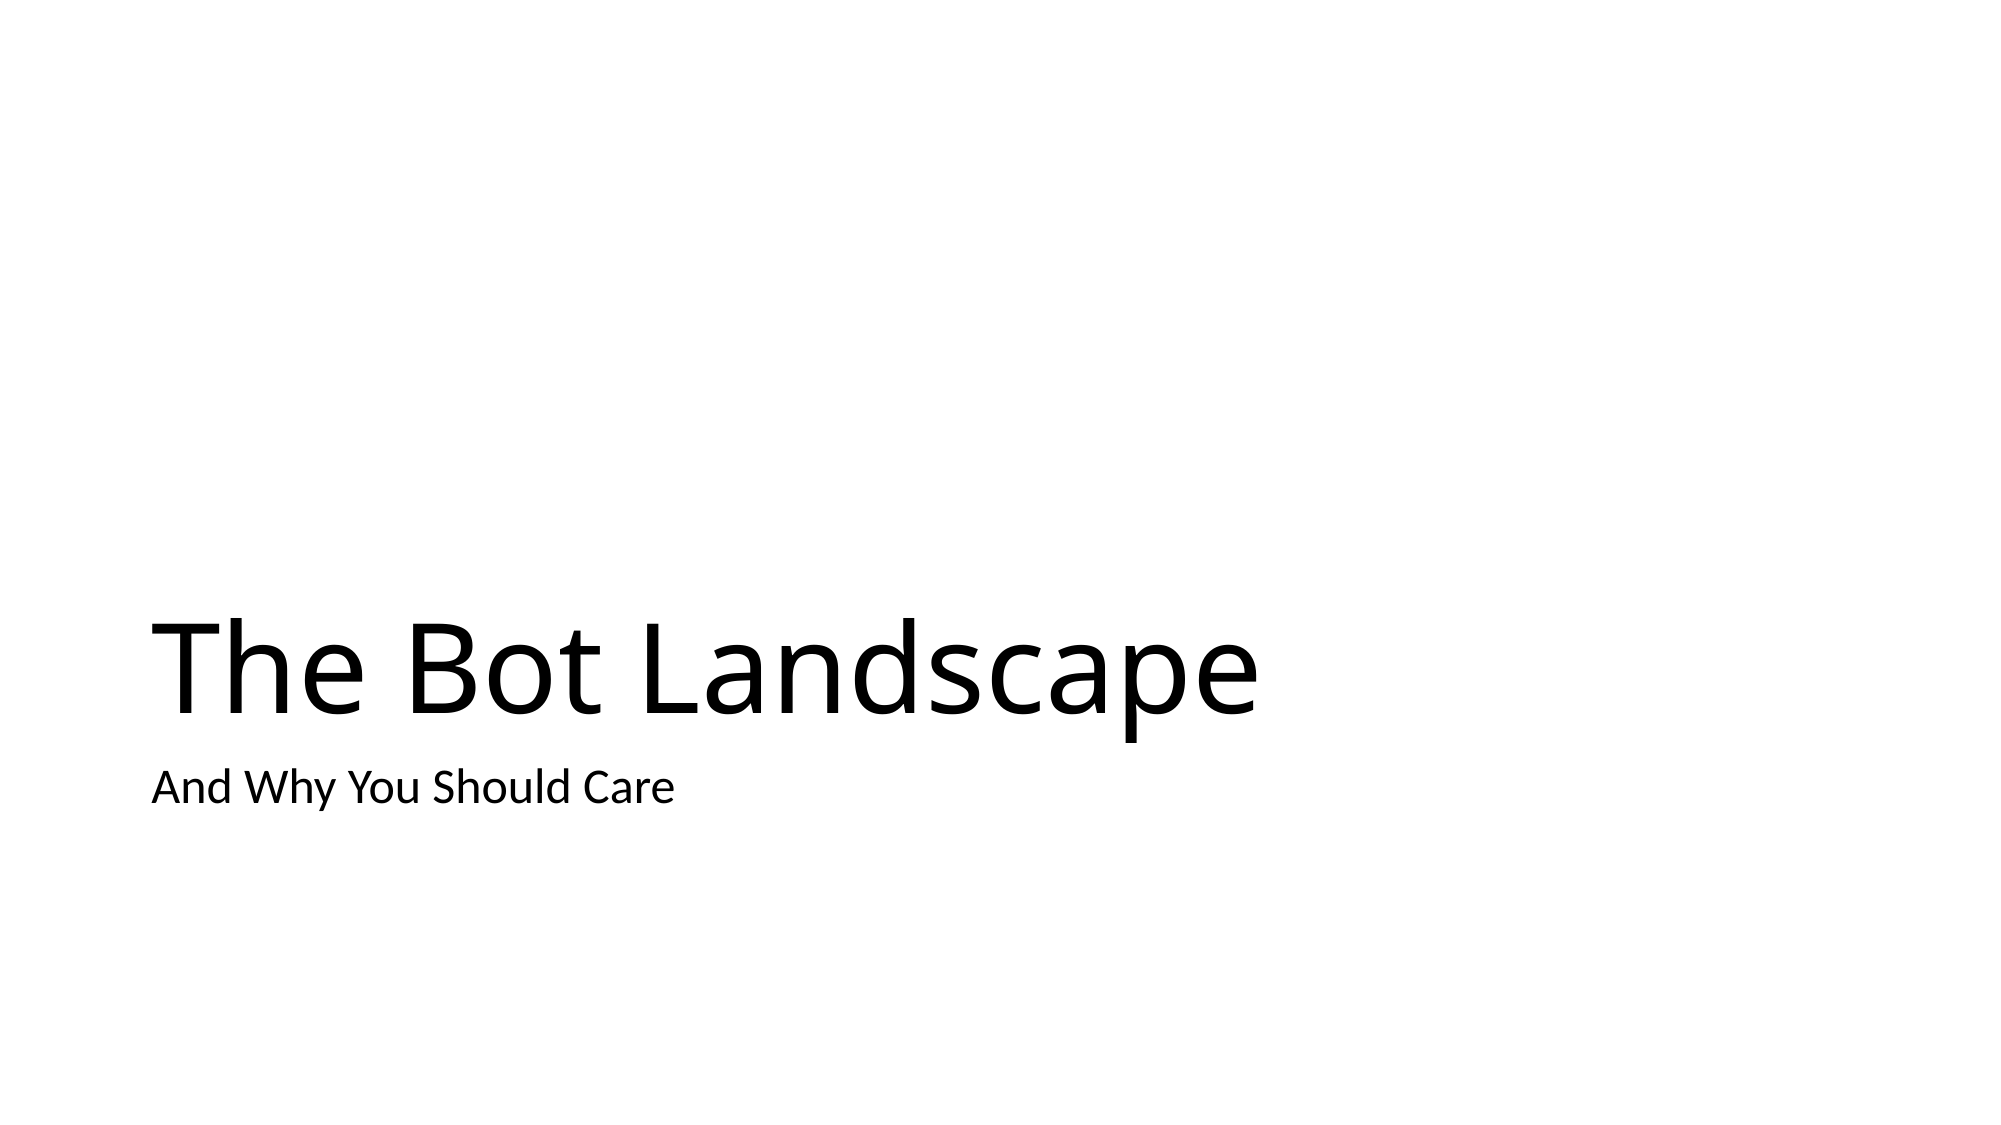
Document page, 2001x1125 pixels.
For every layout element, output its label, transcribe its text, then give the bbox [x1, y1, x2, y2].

title The Bot Landscape [136, 280, 1862, 749]
list And Why You Should Care [136, 752, 1862, 999]
